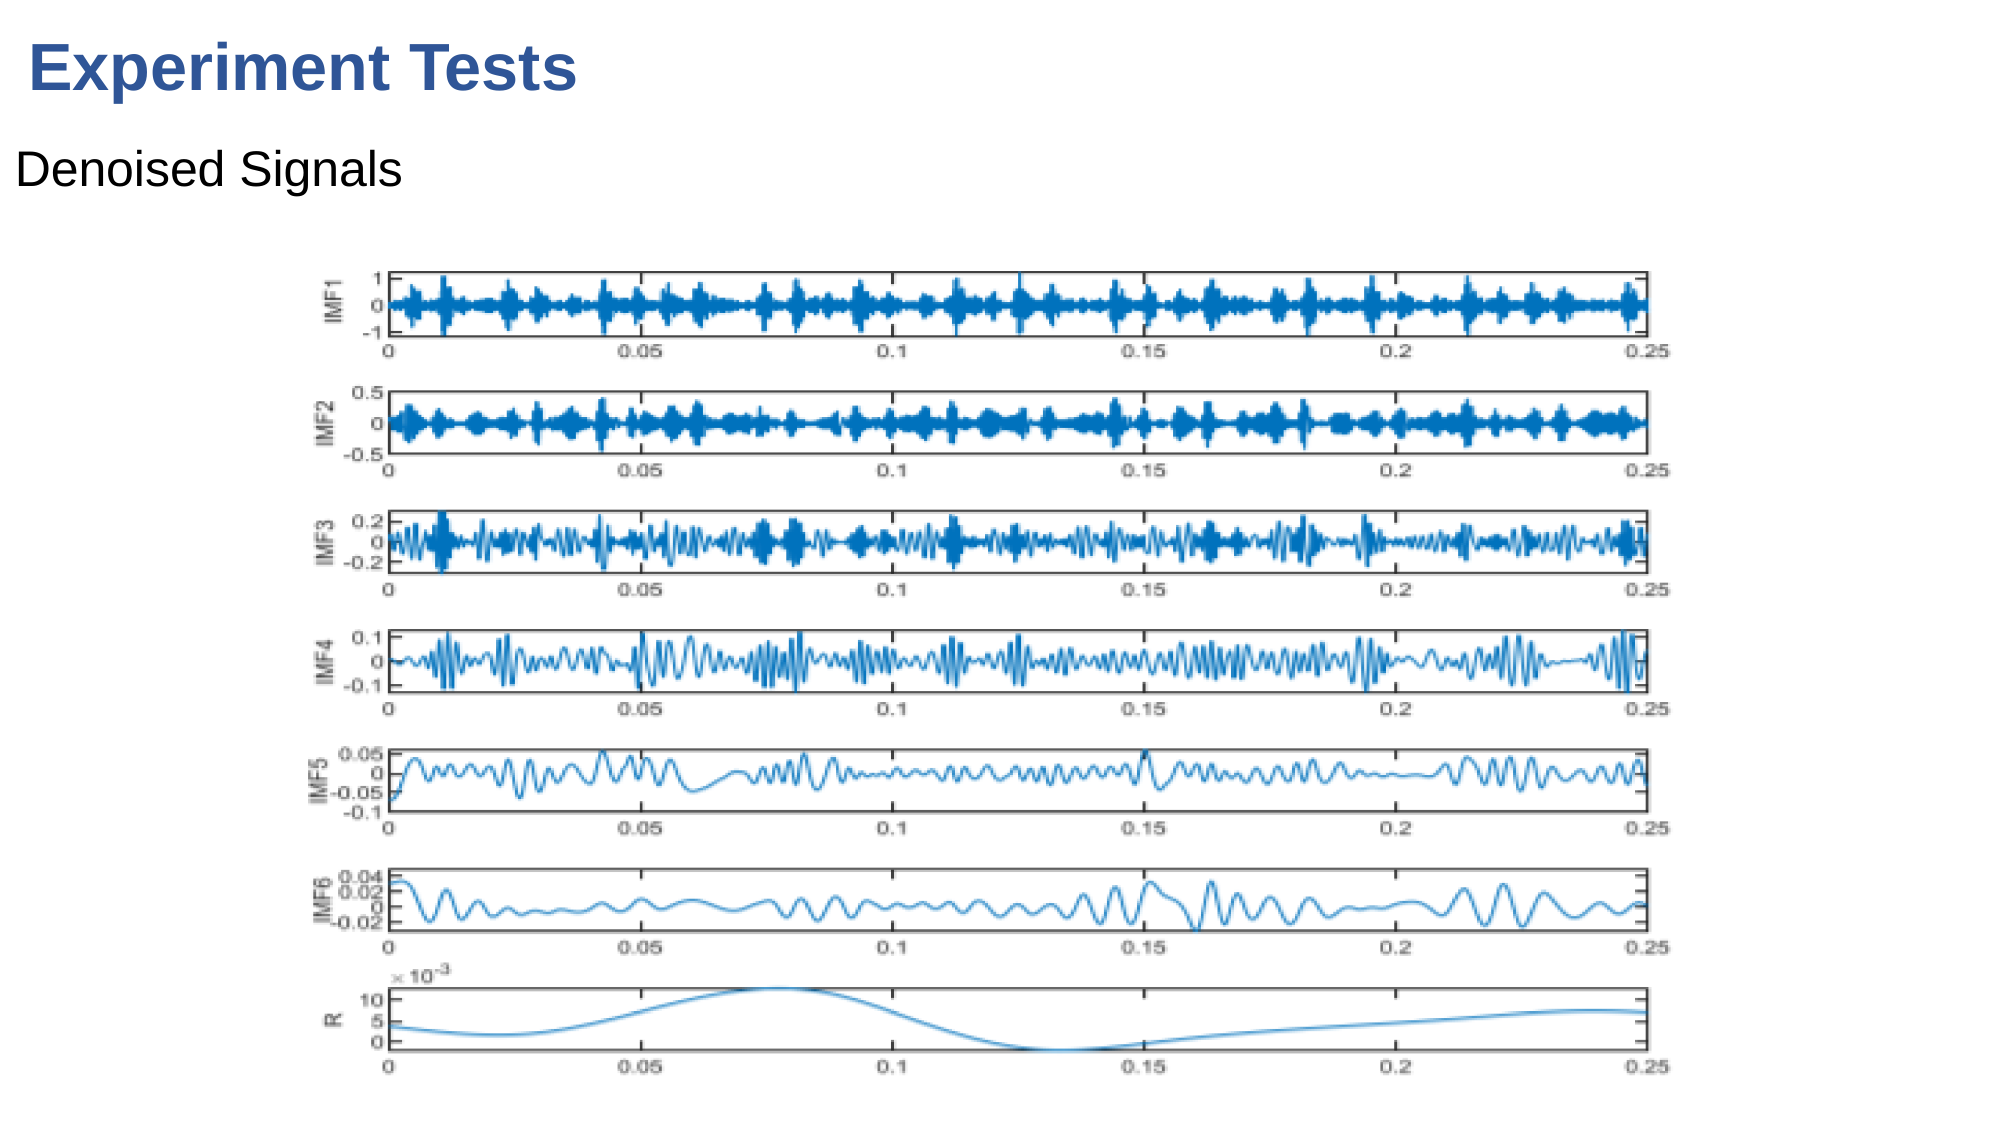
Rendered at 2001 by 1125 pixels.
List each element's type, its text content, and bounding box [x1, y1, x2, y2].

text_box Experiment Tests [13, 15, 1430, 128]
text_box Denoised Signals [0, 128, 1974, 249]
picture [275, 249, 1698, 1092]
